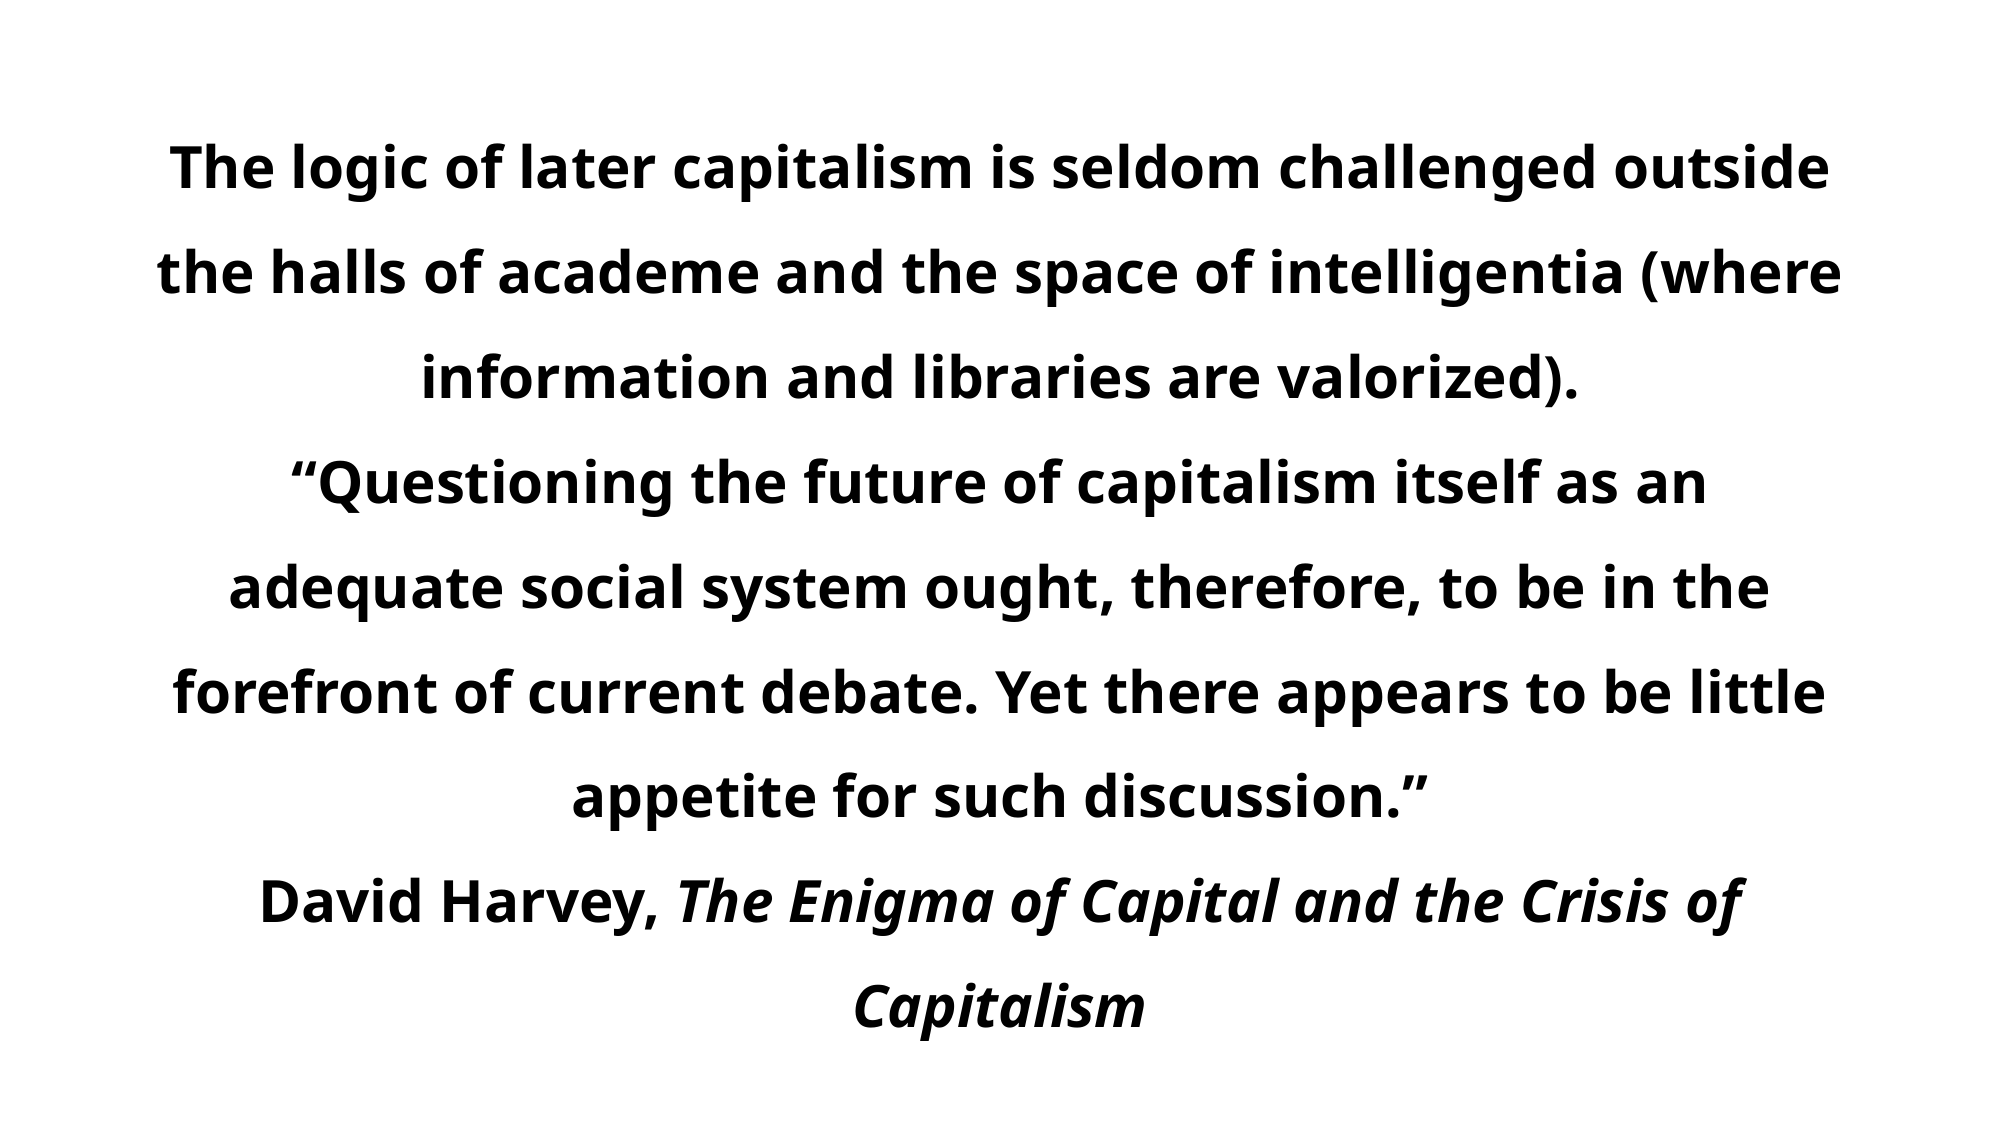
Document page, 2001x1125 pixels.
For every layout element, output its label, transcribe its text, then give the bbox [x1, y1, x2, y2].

list The logic of later capitalism is seldom challenged outside the halls of academe and the space of intelligentia (where information and libraries are valorized). “Questioning the future of capitalism itself as an adequate social system ought, therefore, to be in the forefront of current debate. Yet there appears to be little appetite for such discussion.” David Harvey, The Enigma of Capital and the Crisis of Capitalism [137, 87, 1863, 1014]
